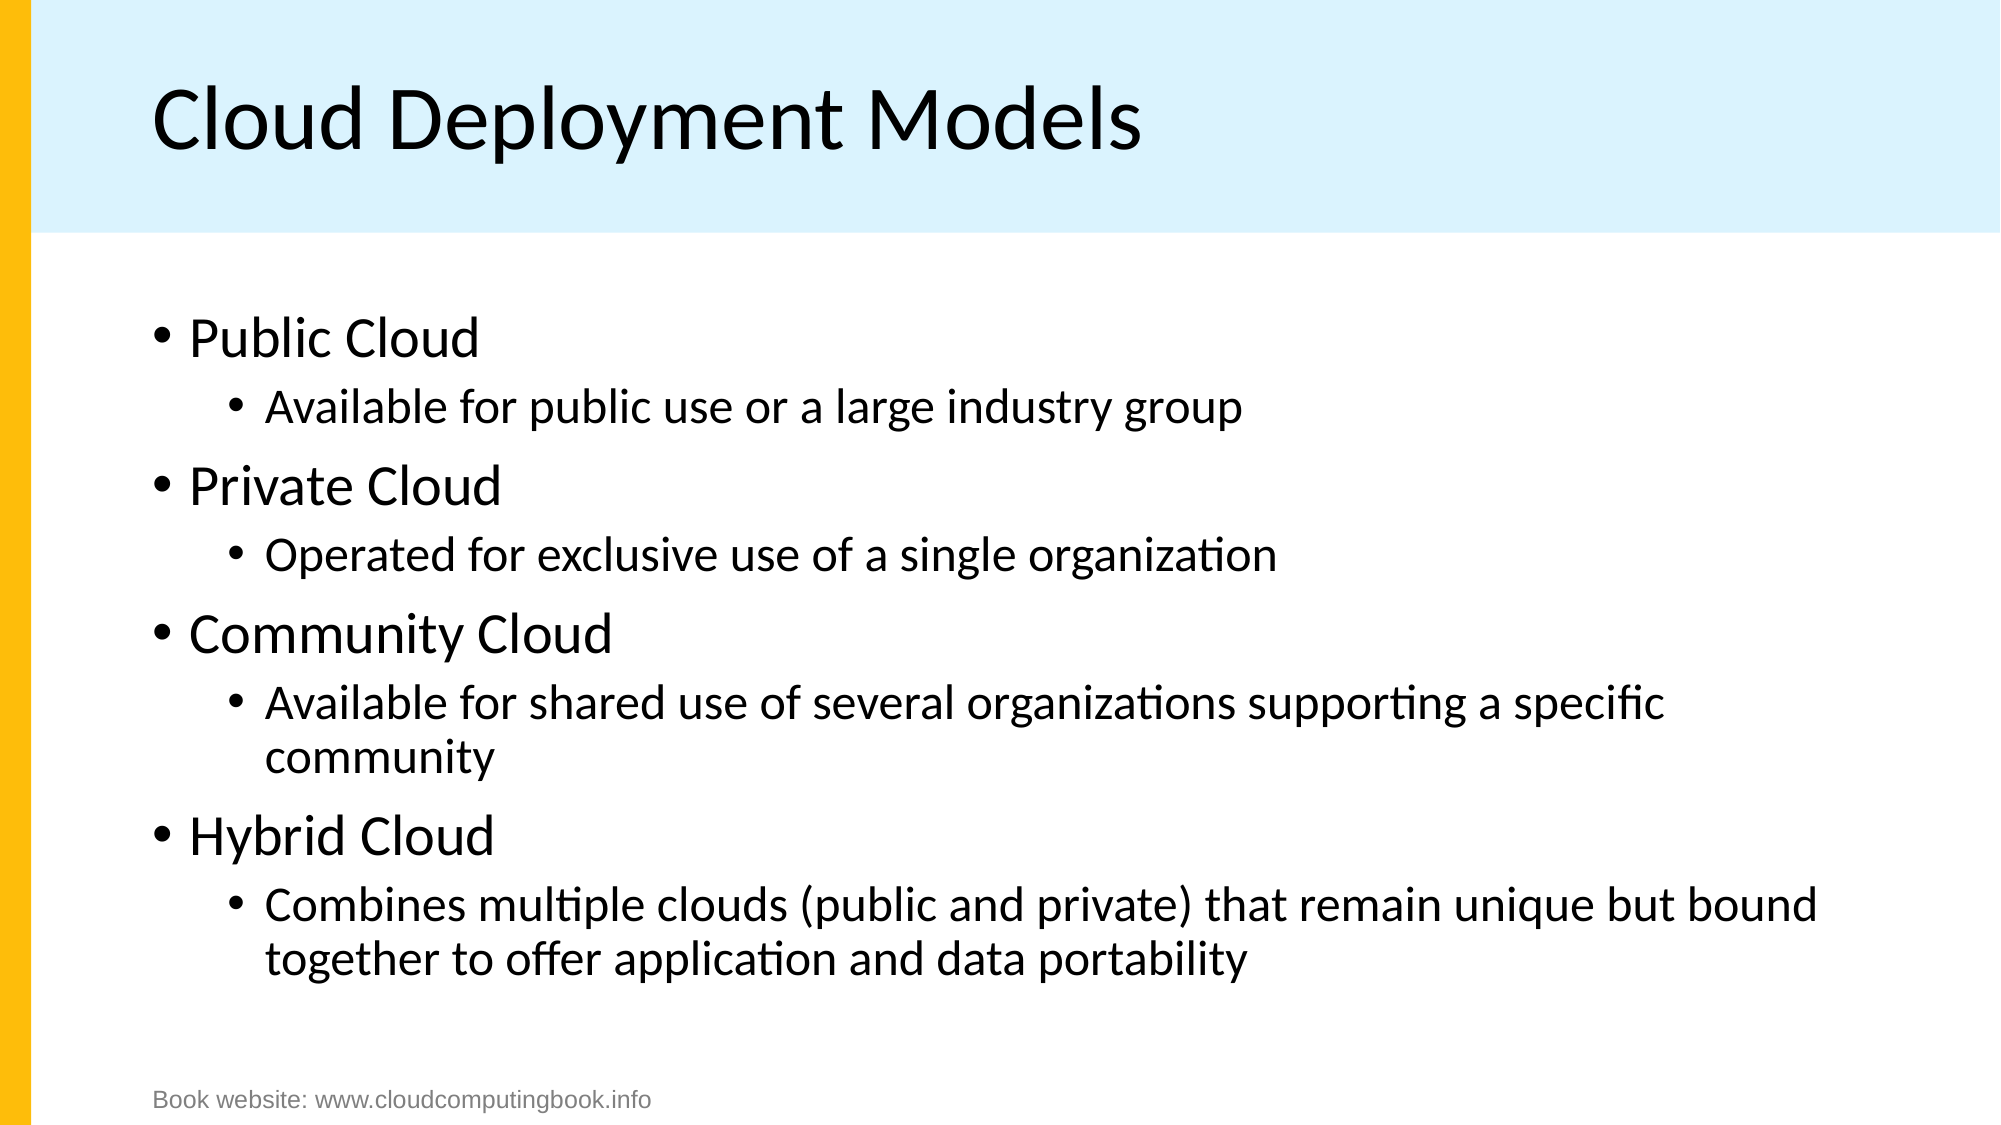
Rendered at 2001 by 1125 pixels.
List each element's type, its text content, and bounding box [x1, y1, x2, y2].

text_box [32, 0, 2000, 234]
title Cloud Deployment Models [137, 30, 1863, 209]
text_box Book website: www.cloudcomputingbook.info [137, 1076, 717, 1122]
list Public Cloud Available for public use or a large industry group Private Cloud Operated for exclusive use of a single organization Community Cloud Available for shared use of several organizations supporting a speciﬁc community Hybrid Cloud Combines multiple clouds (public and private) that remain unique but bound together to oﬀer application and data portability [137, 299, 1863, 1014]
text_box [0, 0, 32, 1125]
